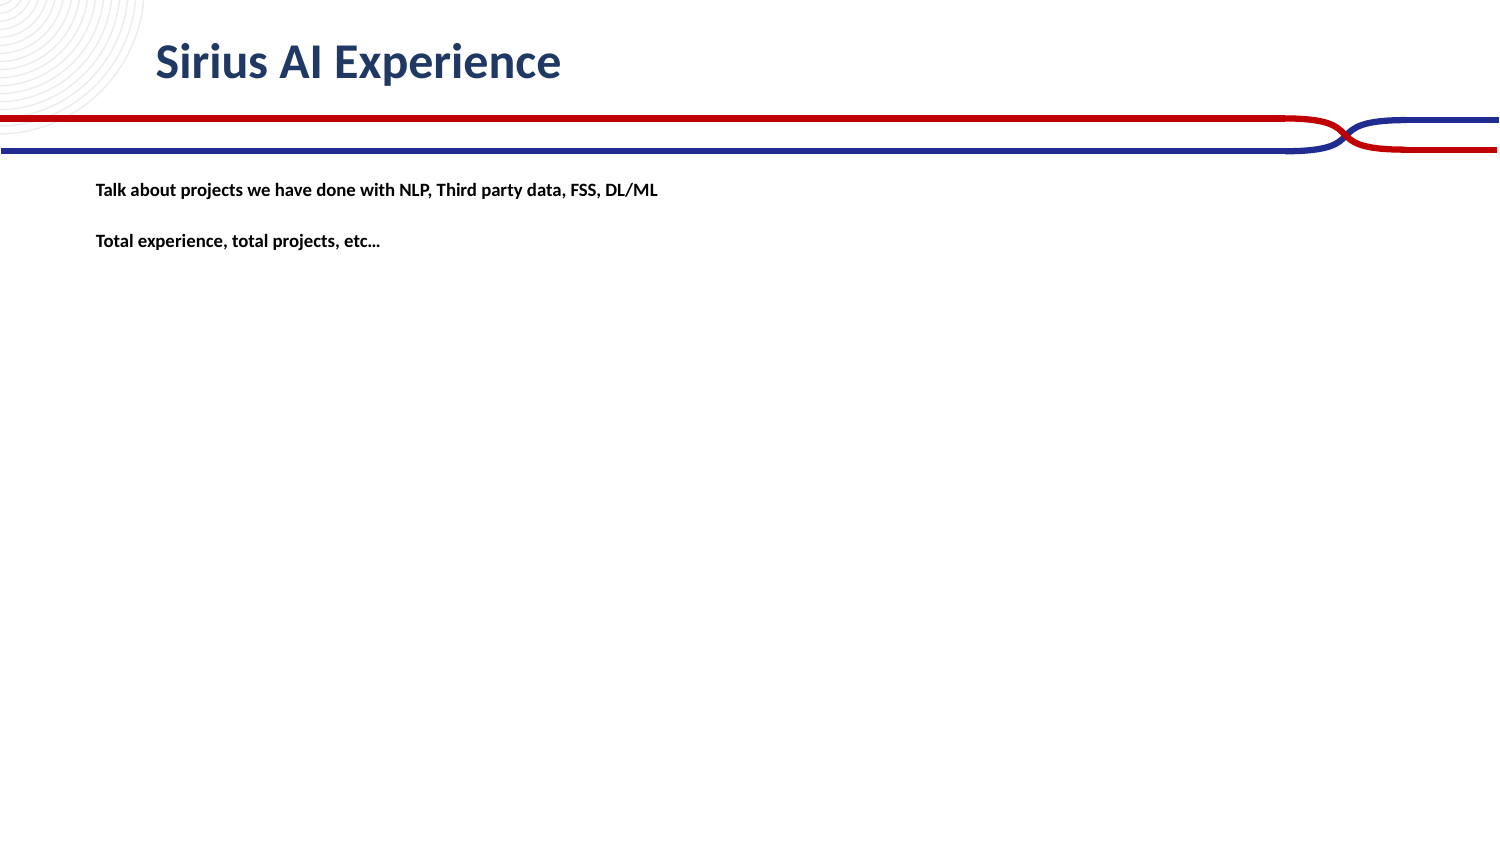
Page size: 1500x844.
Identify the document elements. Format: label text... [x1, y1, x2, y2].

title Sirius AI Experience [144, 24, 1377, 101]
list Talk about projects we have done with NLP, Third party data, FSS, DL/ML Total experience, total projects, etc… [61, 161, 1328, 724]
